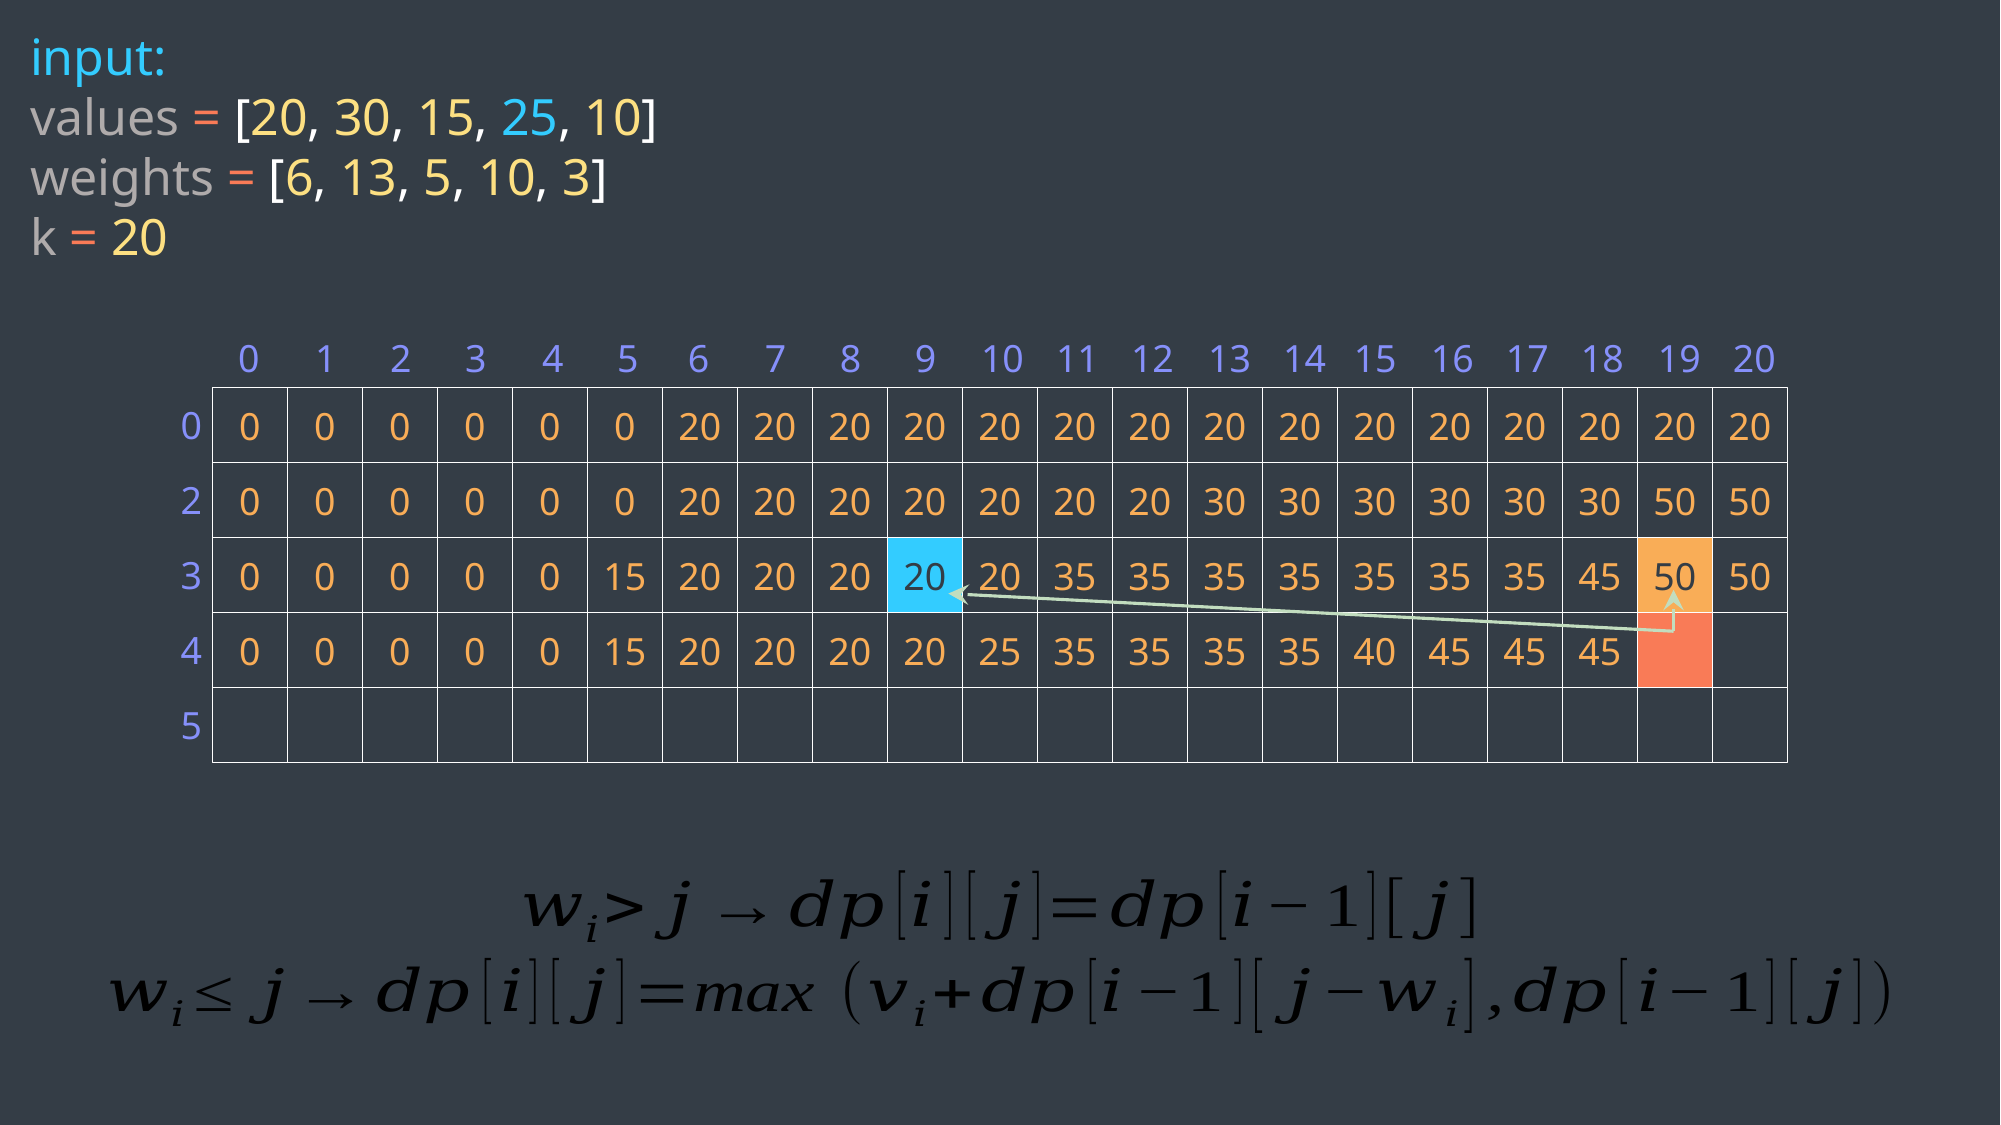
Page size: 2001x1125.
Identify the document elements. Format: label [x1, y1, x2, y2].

text_box [164, 328, 1799, 763]
text_box [15, 17, 684, 273]
